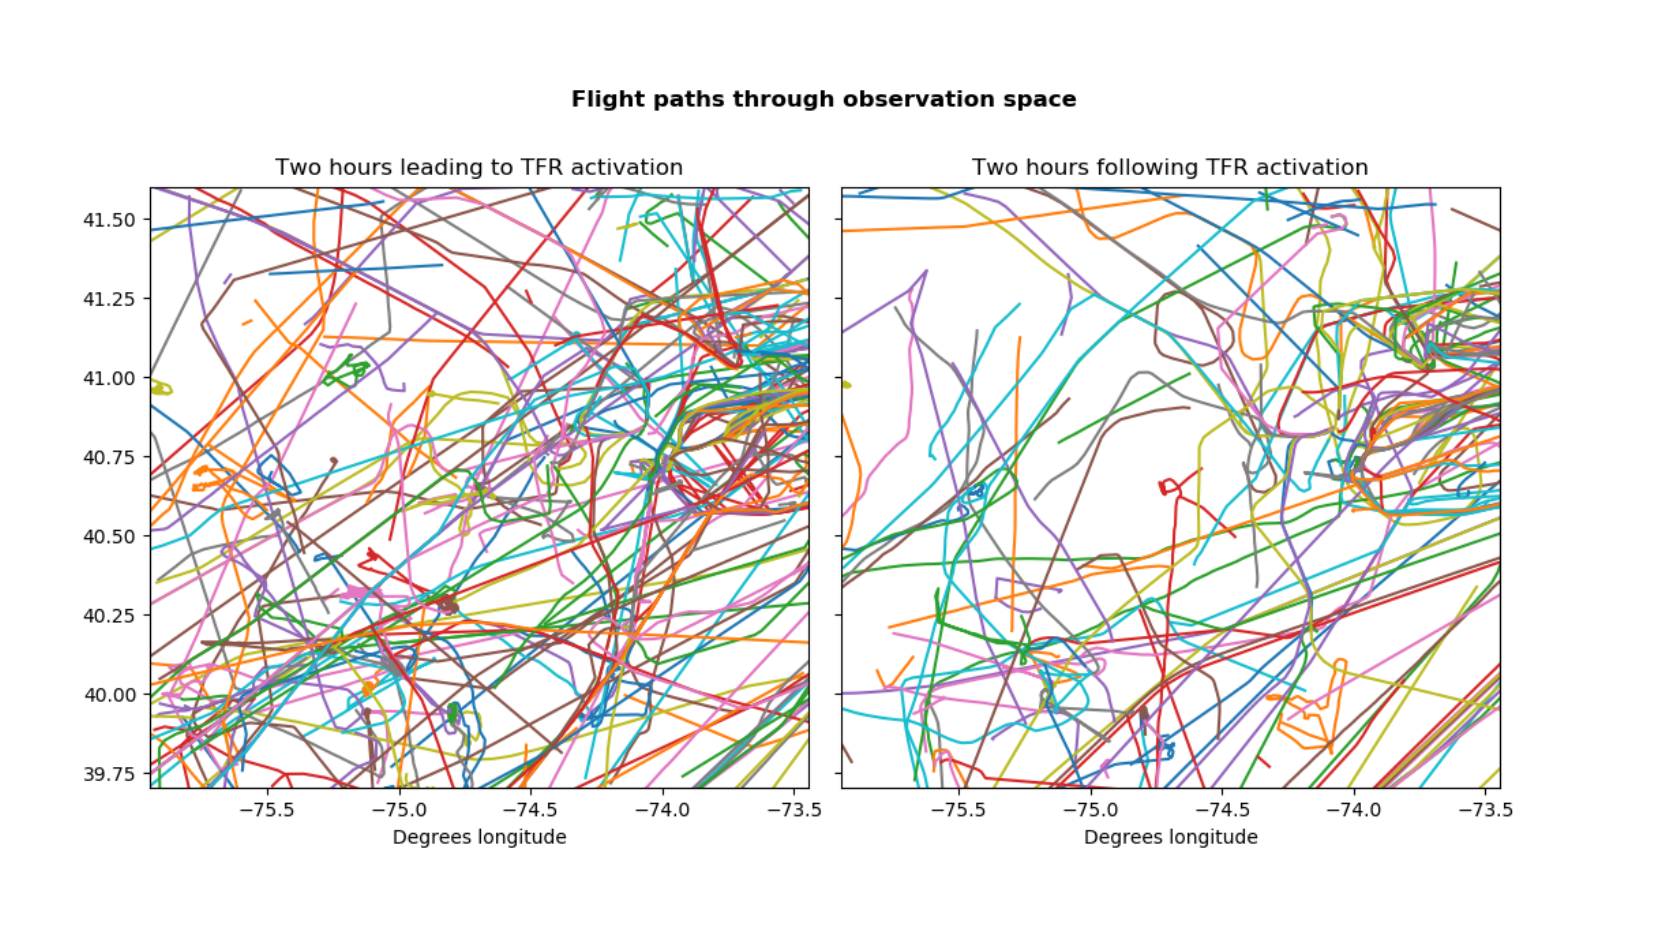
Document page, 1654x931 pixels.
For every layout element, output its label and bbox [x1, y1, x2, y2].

picture [74, 74, 1576, 893]
